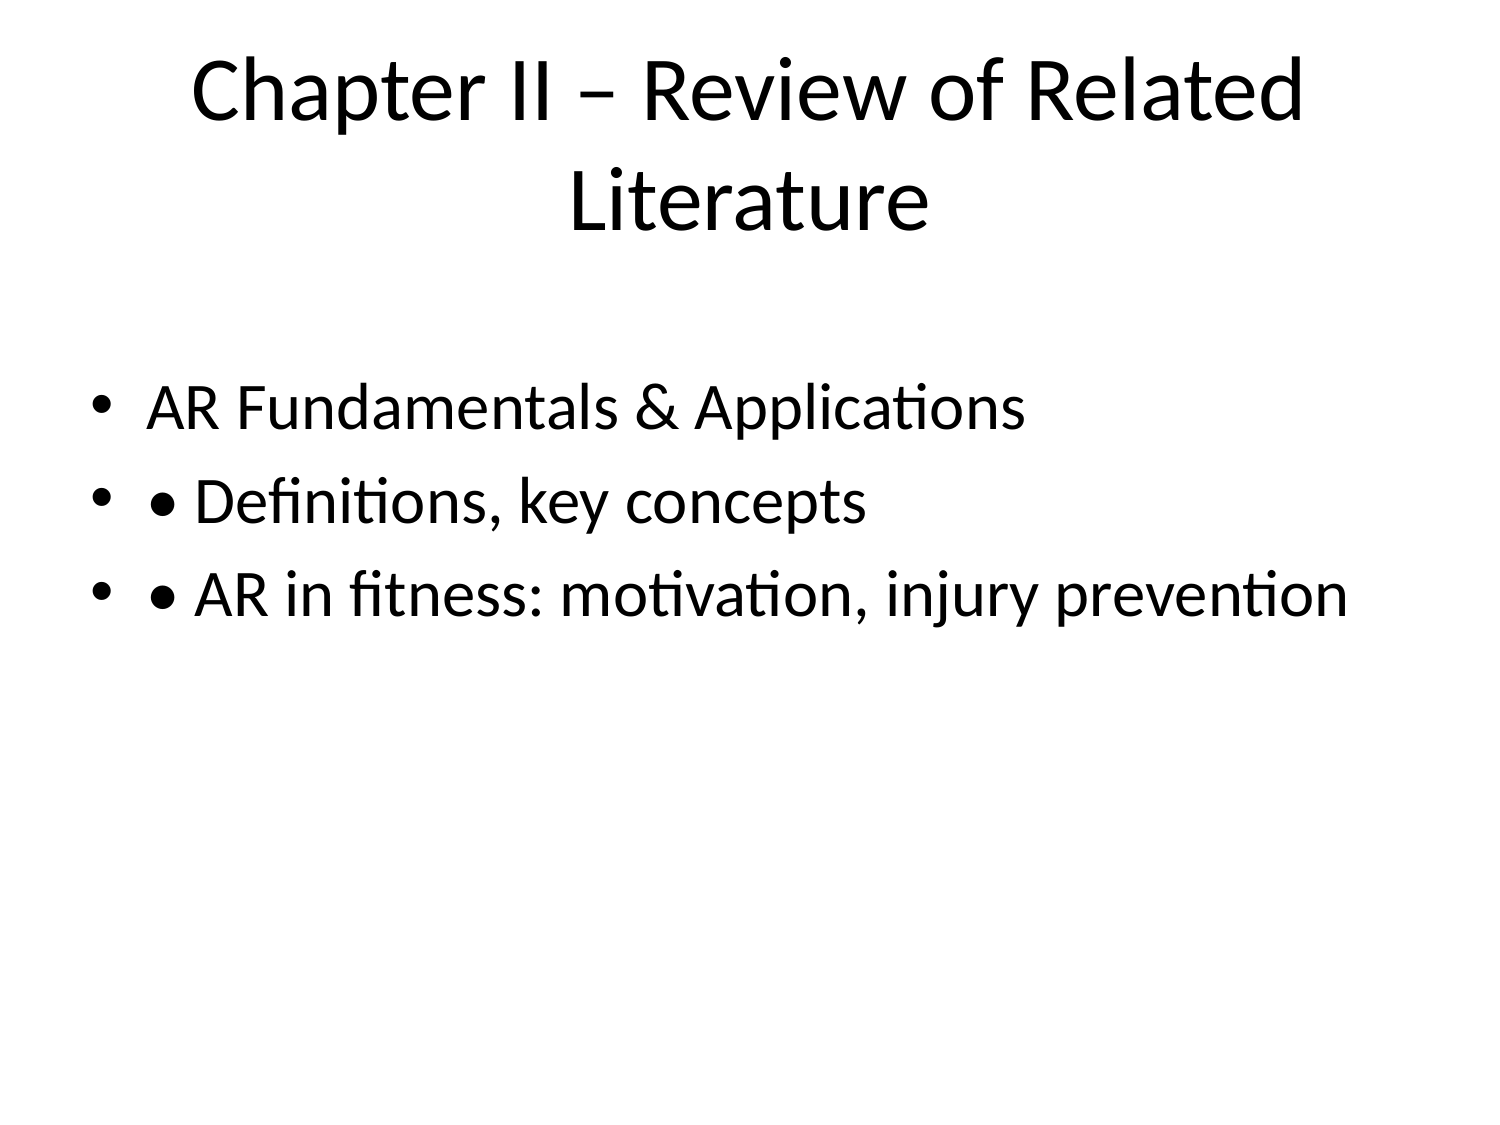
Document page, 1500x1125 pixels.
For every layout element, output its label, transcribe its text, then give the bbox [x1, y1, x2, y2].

title Chapter II – Review of Related Literature [75, 45, 1425, 233]
list AR Fundamentals & Applications • Definitions, key concepts • AR in fitness: motivation, injury prevention [75, 262, 1425, 1005]
